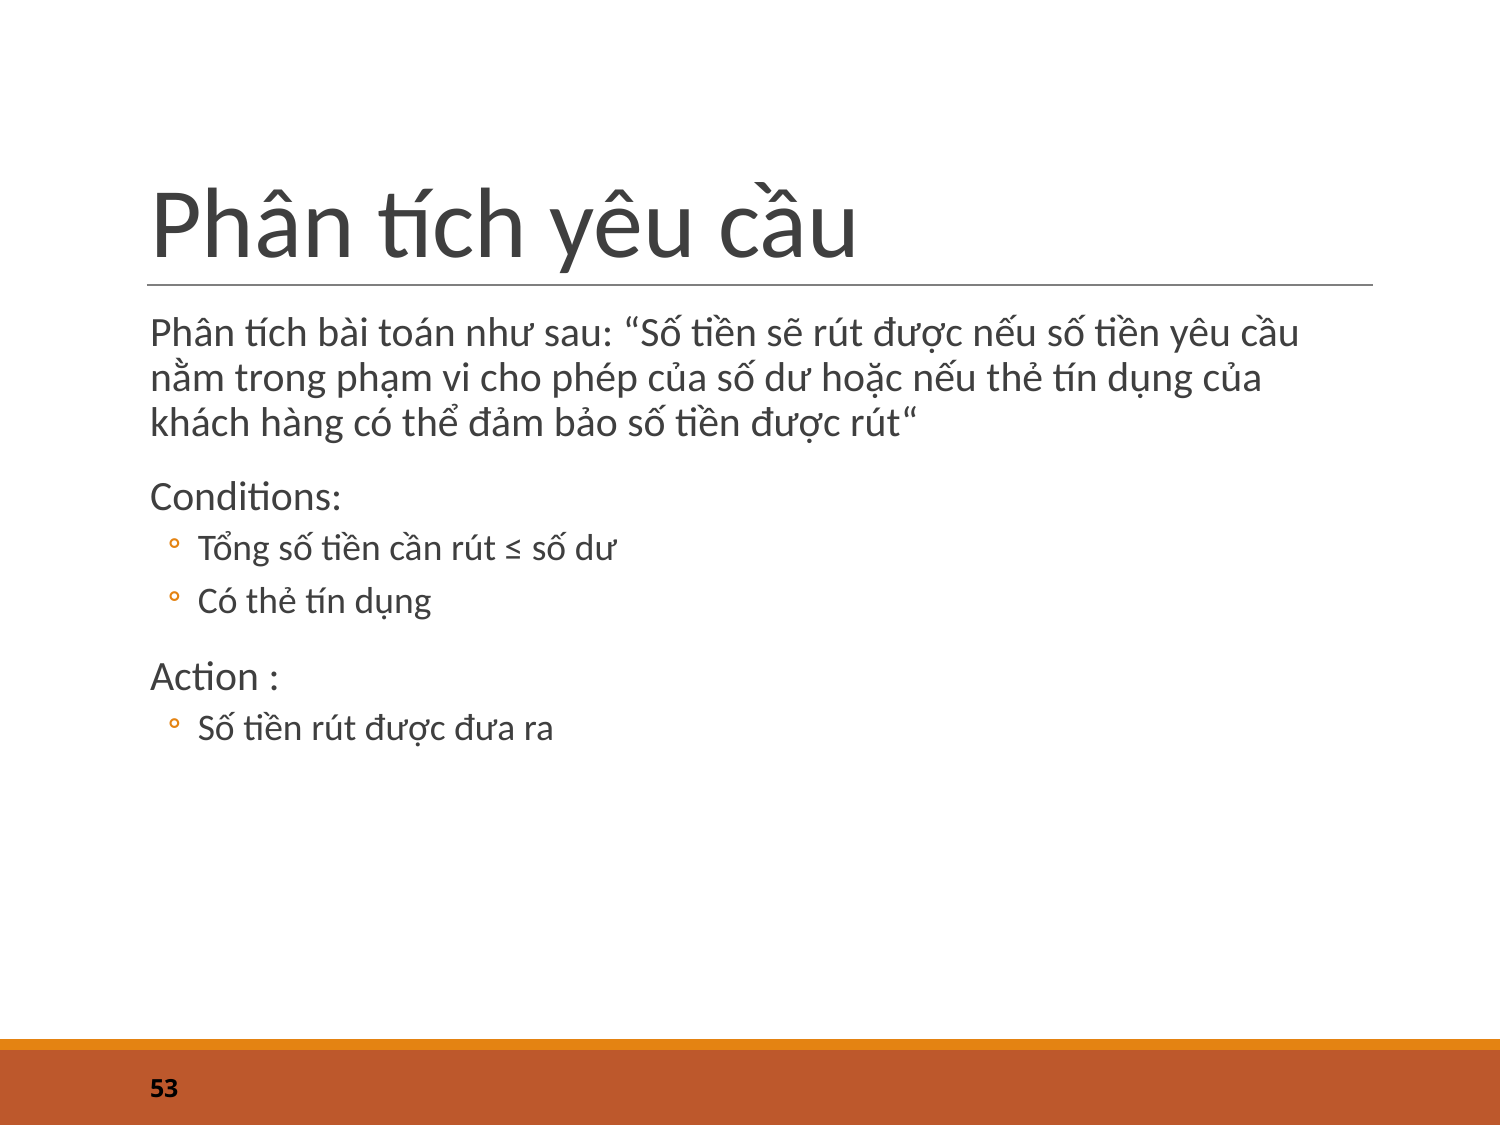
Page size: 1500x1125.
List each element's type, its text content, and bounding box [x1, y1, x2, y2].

slide_number ‹#› [135, 1059, 440, 1120]
title Phân tích yêu cầu [135, 47, 1373, 285]
list Phân tích bài toán như sau: “Số tiền sẽ rút được nếu số tiền yêu cầu nằm trong phạm vi cho phép của số dư hoặc nếu thẻ tín dụng của khách hàng có thể đảm bảo số tiền được rút“ Conditions: Tổng số tiền cần rút ≤ số dư Có thẻ tín dụng Action : Số tiền rút được đưa ra [135, 302, 1373, 963]
